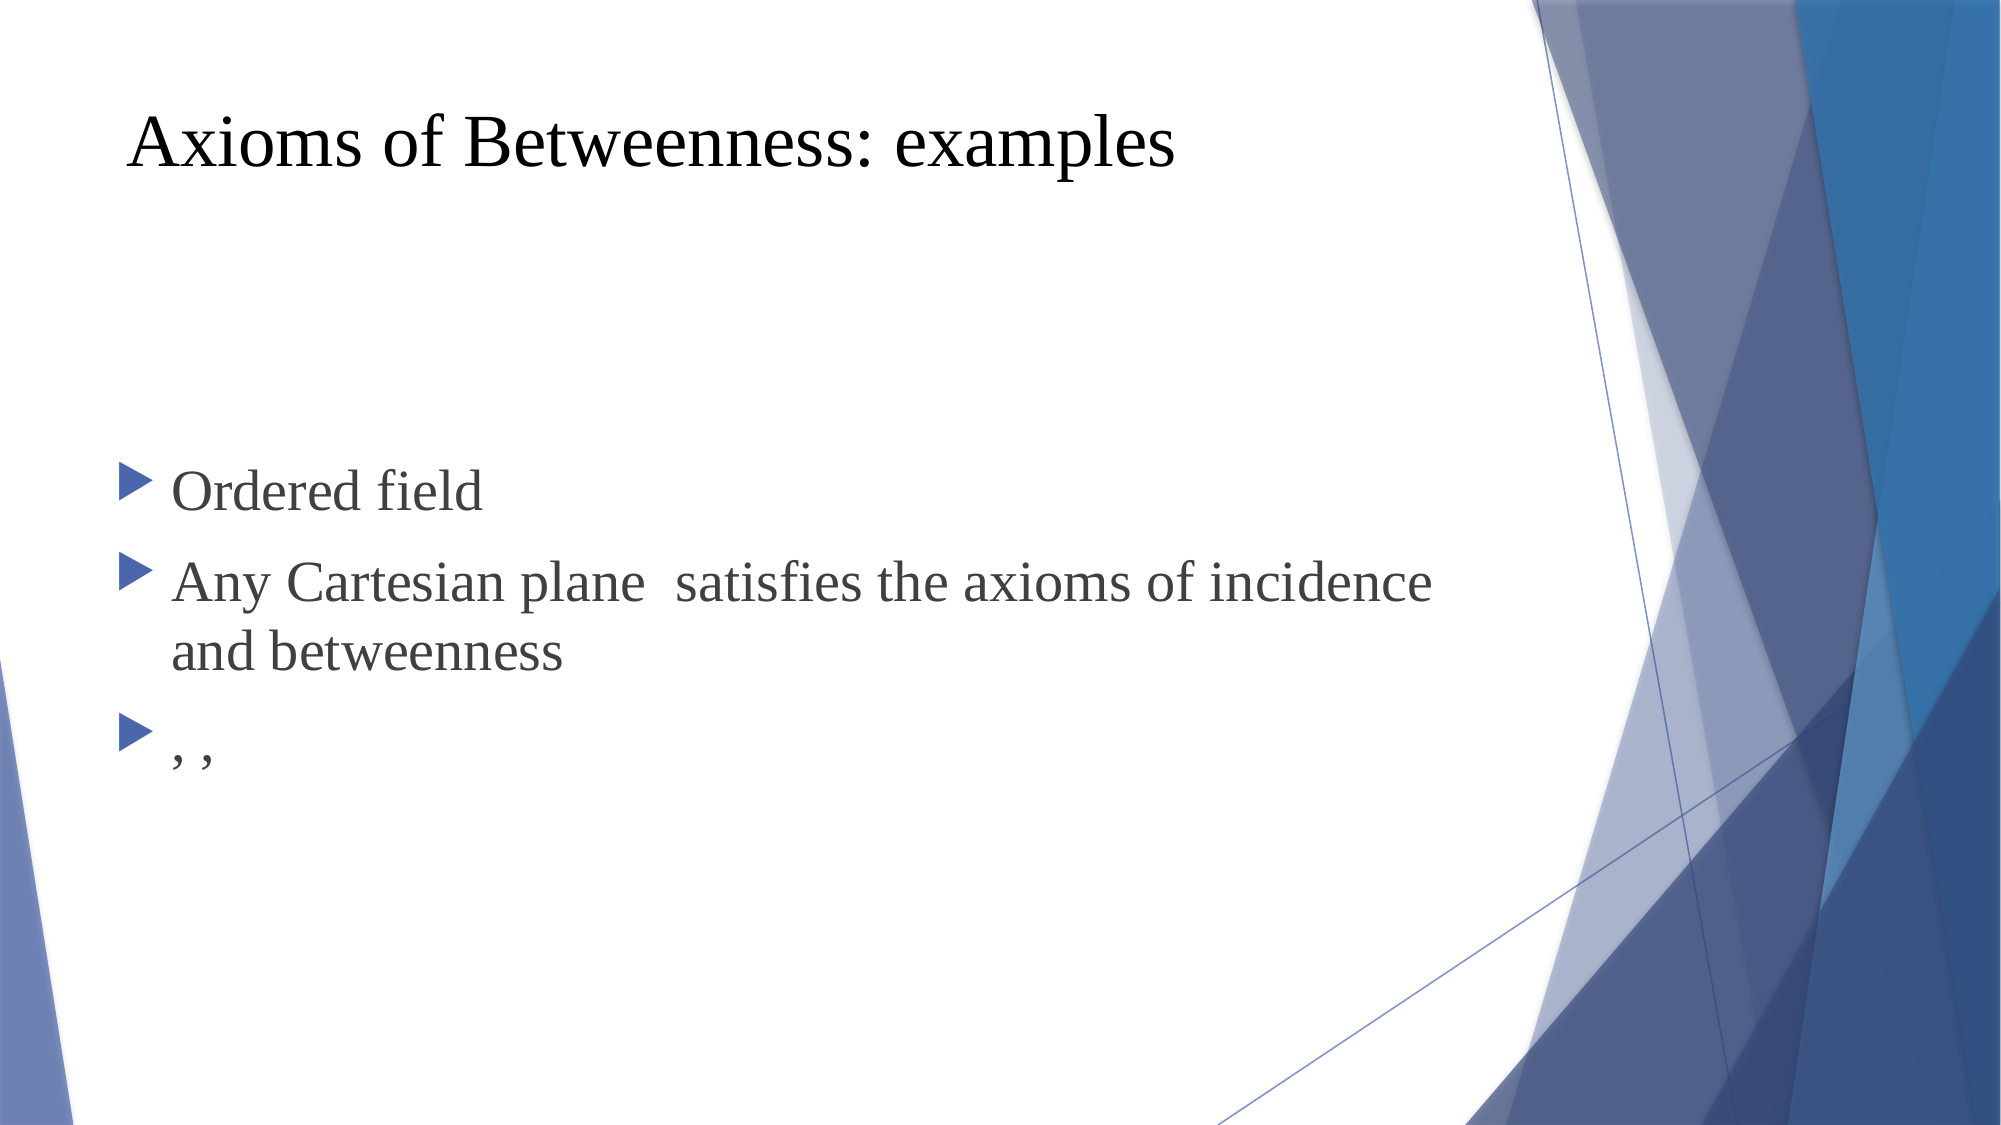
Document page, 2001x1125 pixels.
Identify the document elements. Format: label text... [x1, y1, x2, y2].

title Axioms of Betweenness: examples [111, 84, 1650, 221]
